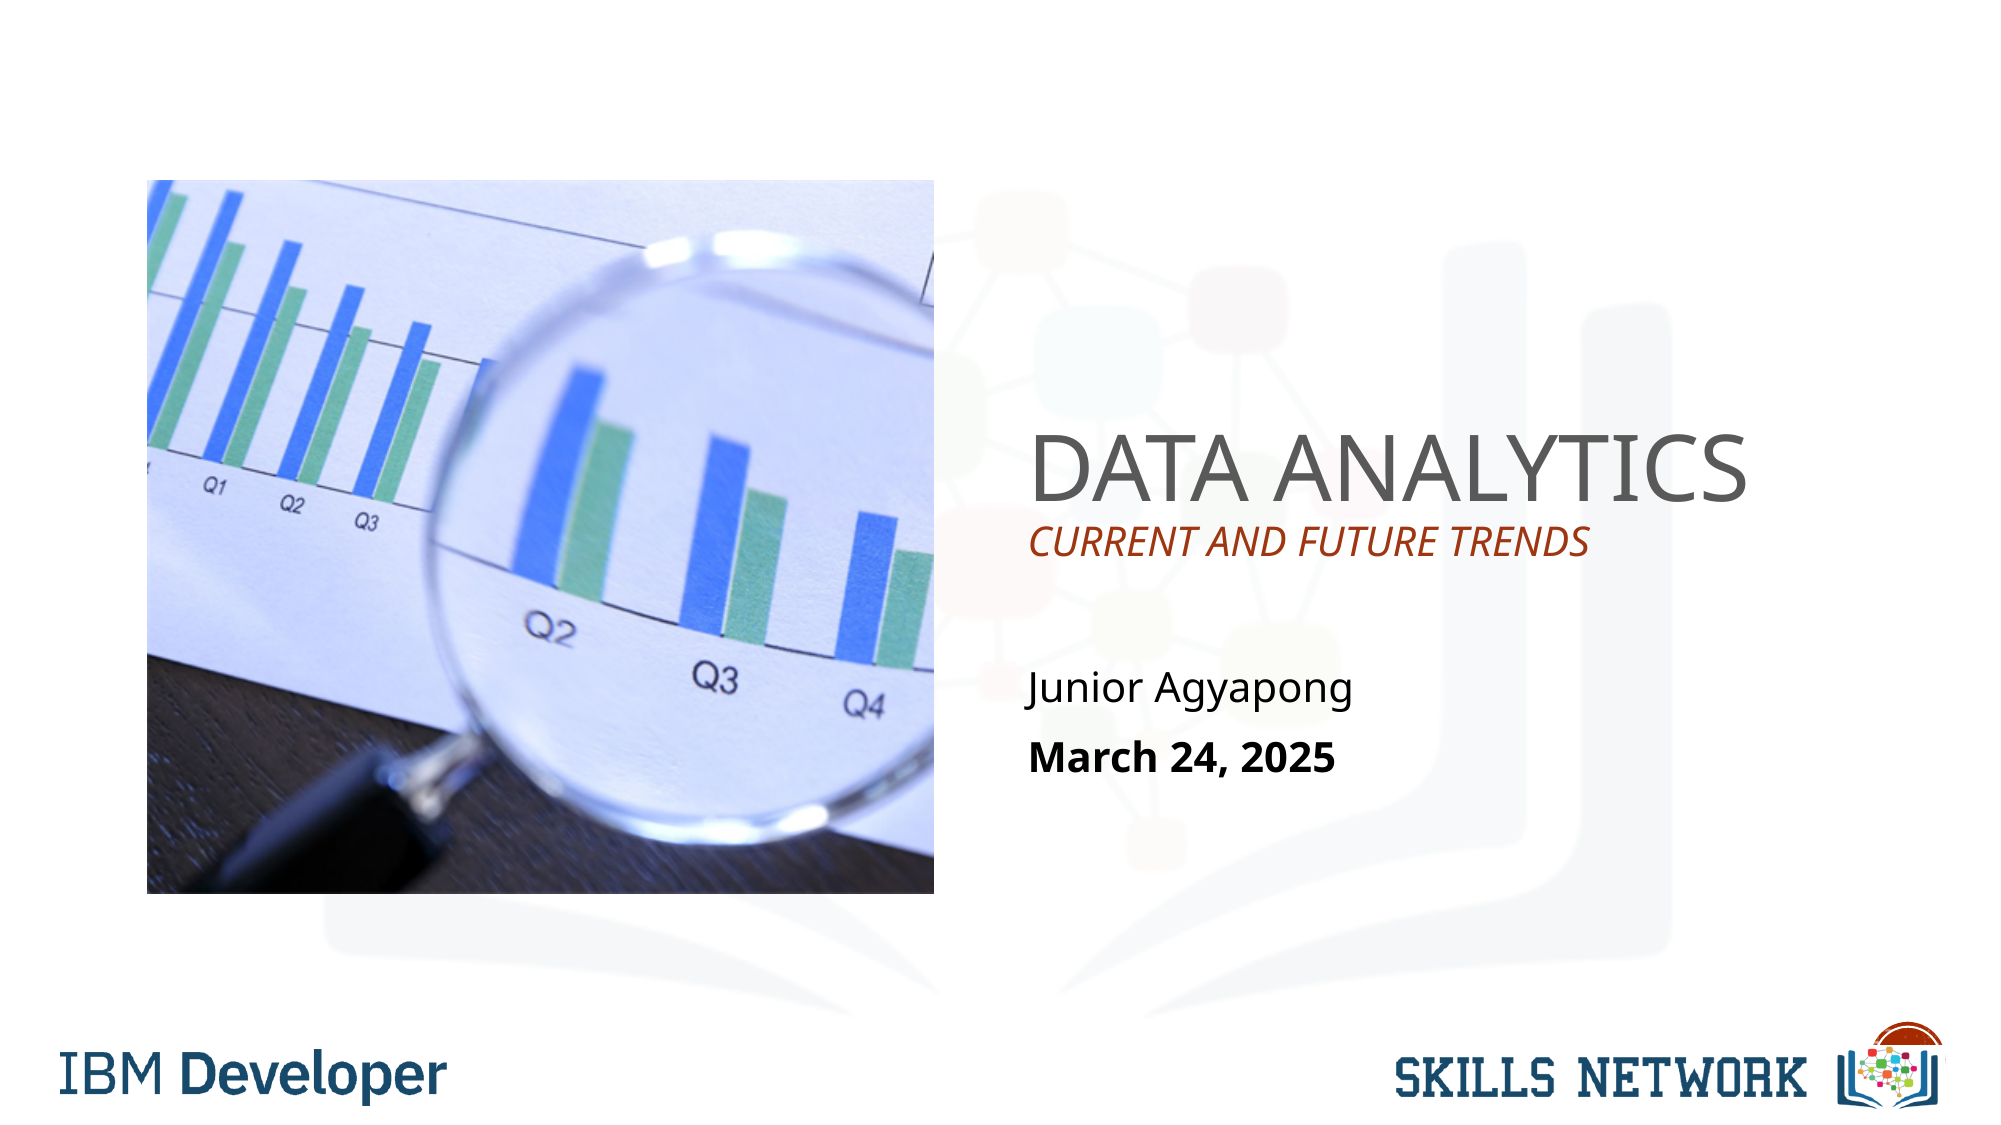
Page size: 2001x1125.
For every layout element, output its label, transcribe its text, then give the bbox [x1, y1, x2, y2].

list Junior Agyapong March 24, 2025 [1012, 583, 1863, 1014]
picture [55, 1045, 459, 1108]
picture [147, 180, 934, 894]
title DATA ANALYtics Current and Future Trends [1012, 384, 1845, 583]
picture [1390, 1045, 1945, 1111]
